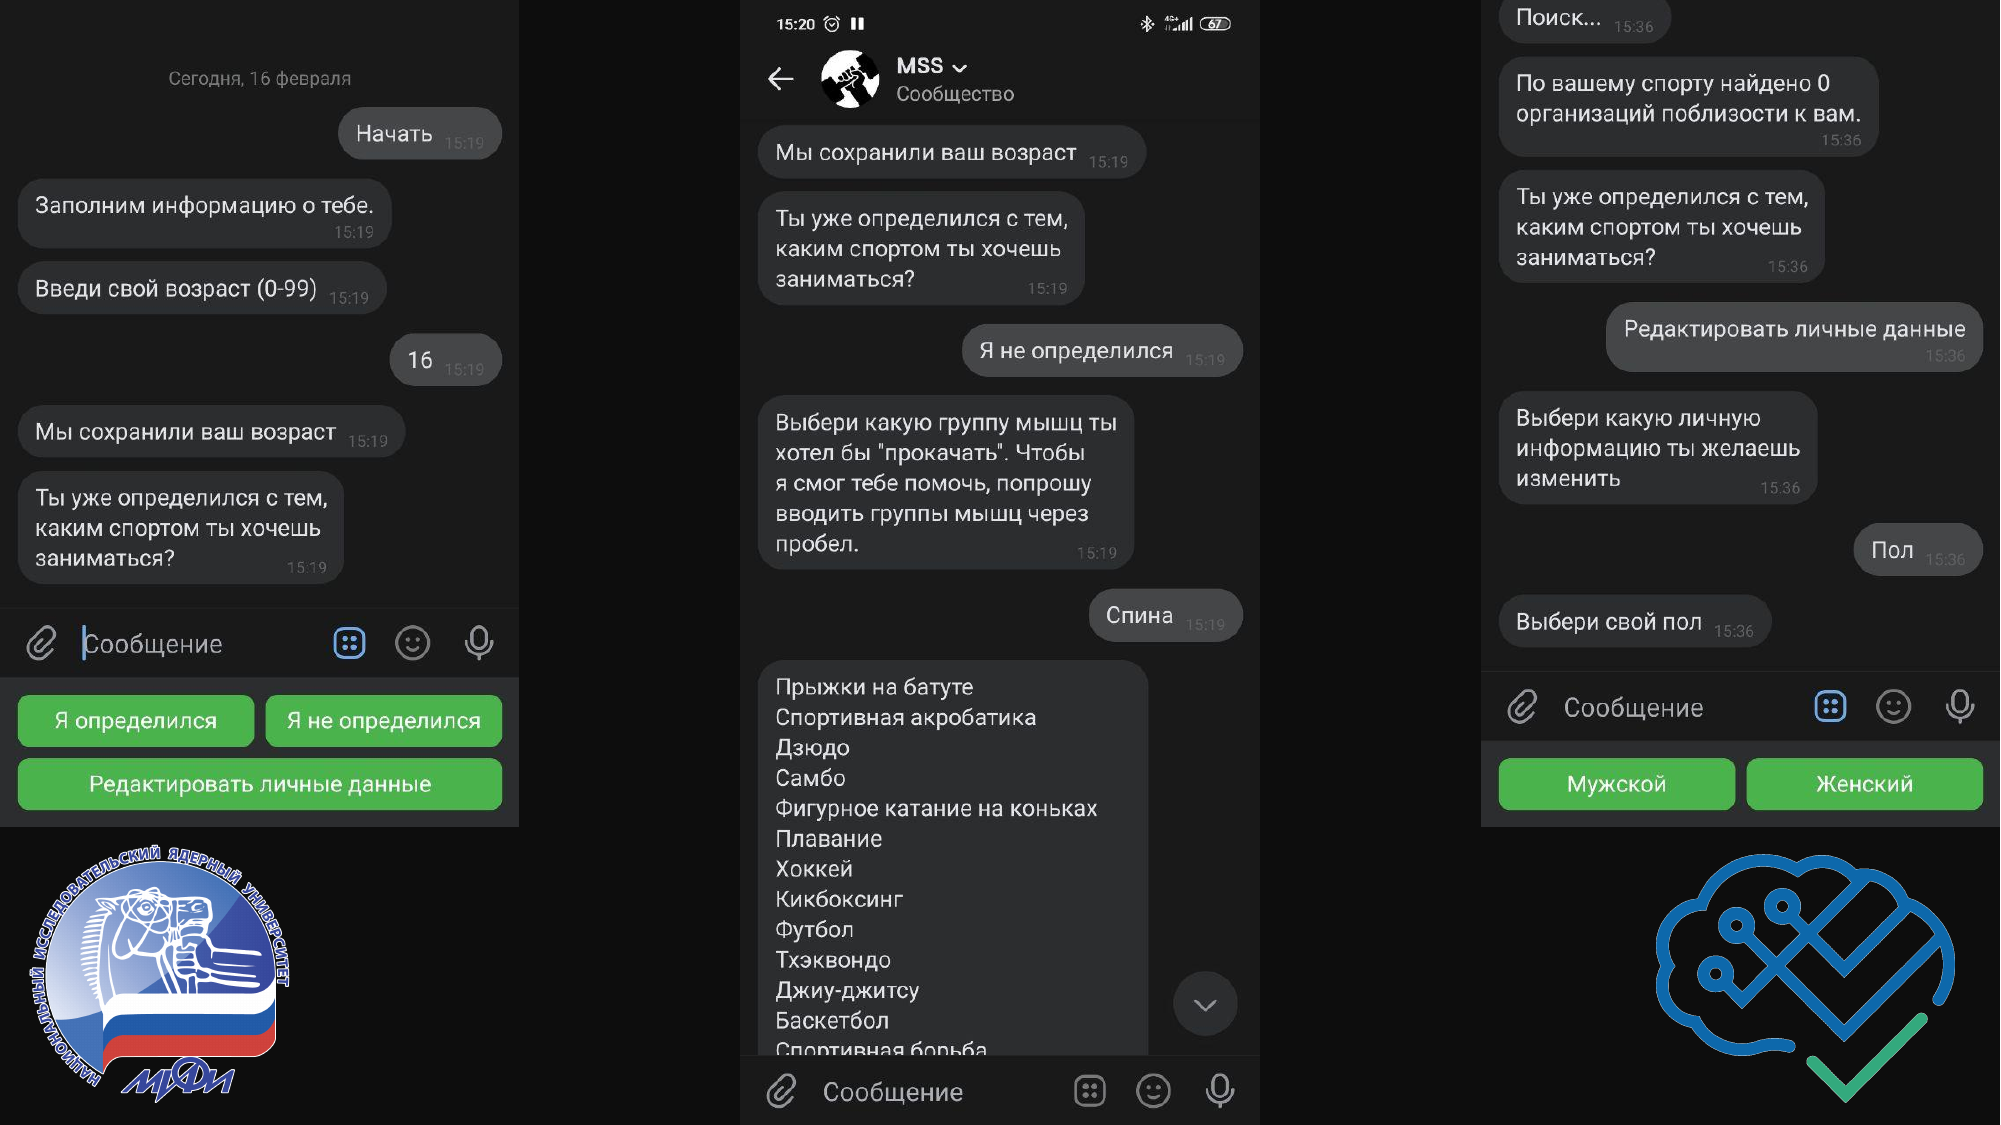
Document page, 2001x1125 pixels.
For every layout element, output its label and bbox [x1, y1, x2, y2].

picture [0, 0, 519, 827]
picture [1481, 0, 2000, 827]
picture [28, 843, 292, 1103]
picture [1656, 854, 1955, 1103]
picture [740, 0, 1260, 1125]
